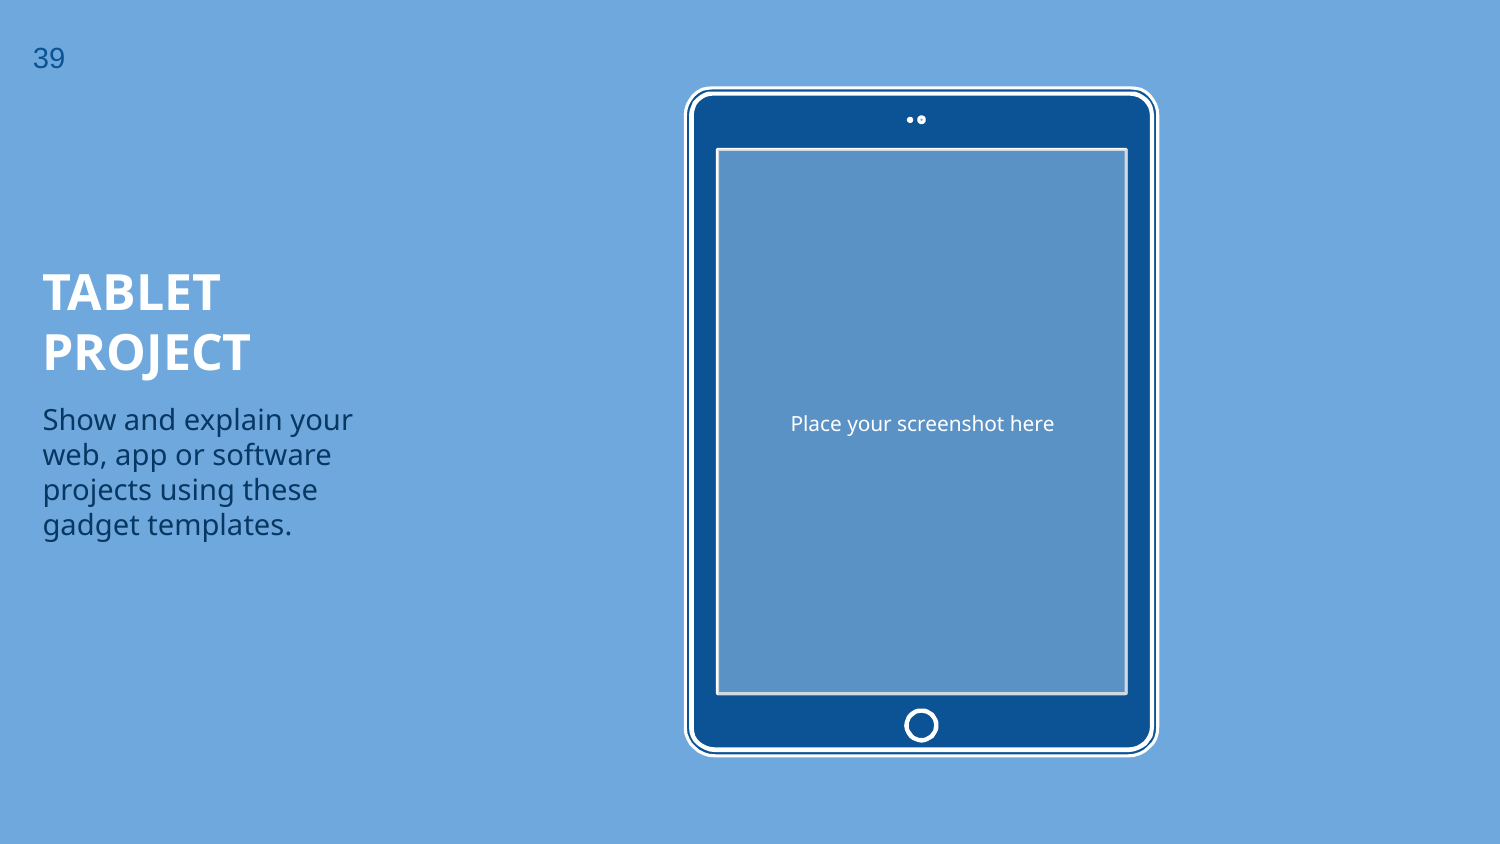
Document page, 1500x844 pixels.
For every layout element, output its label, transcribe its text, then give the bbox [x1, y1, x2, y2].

list TABLET PROJECT Show and explain your web, app or software projects using these gadget templates. [27, 245, 418, 784]
text_box [685, 87, 1158, 756]
slide_number ‹#› [17, 23, 315, 230]
text_box Place your screenshot here [717, 149, 1127, 697]
